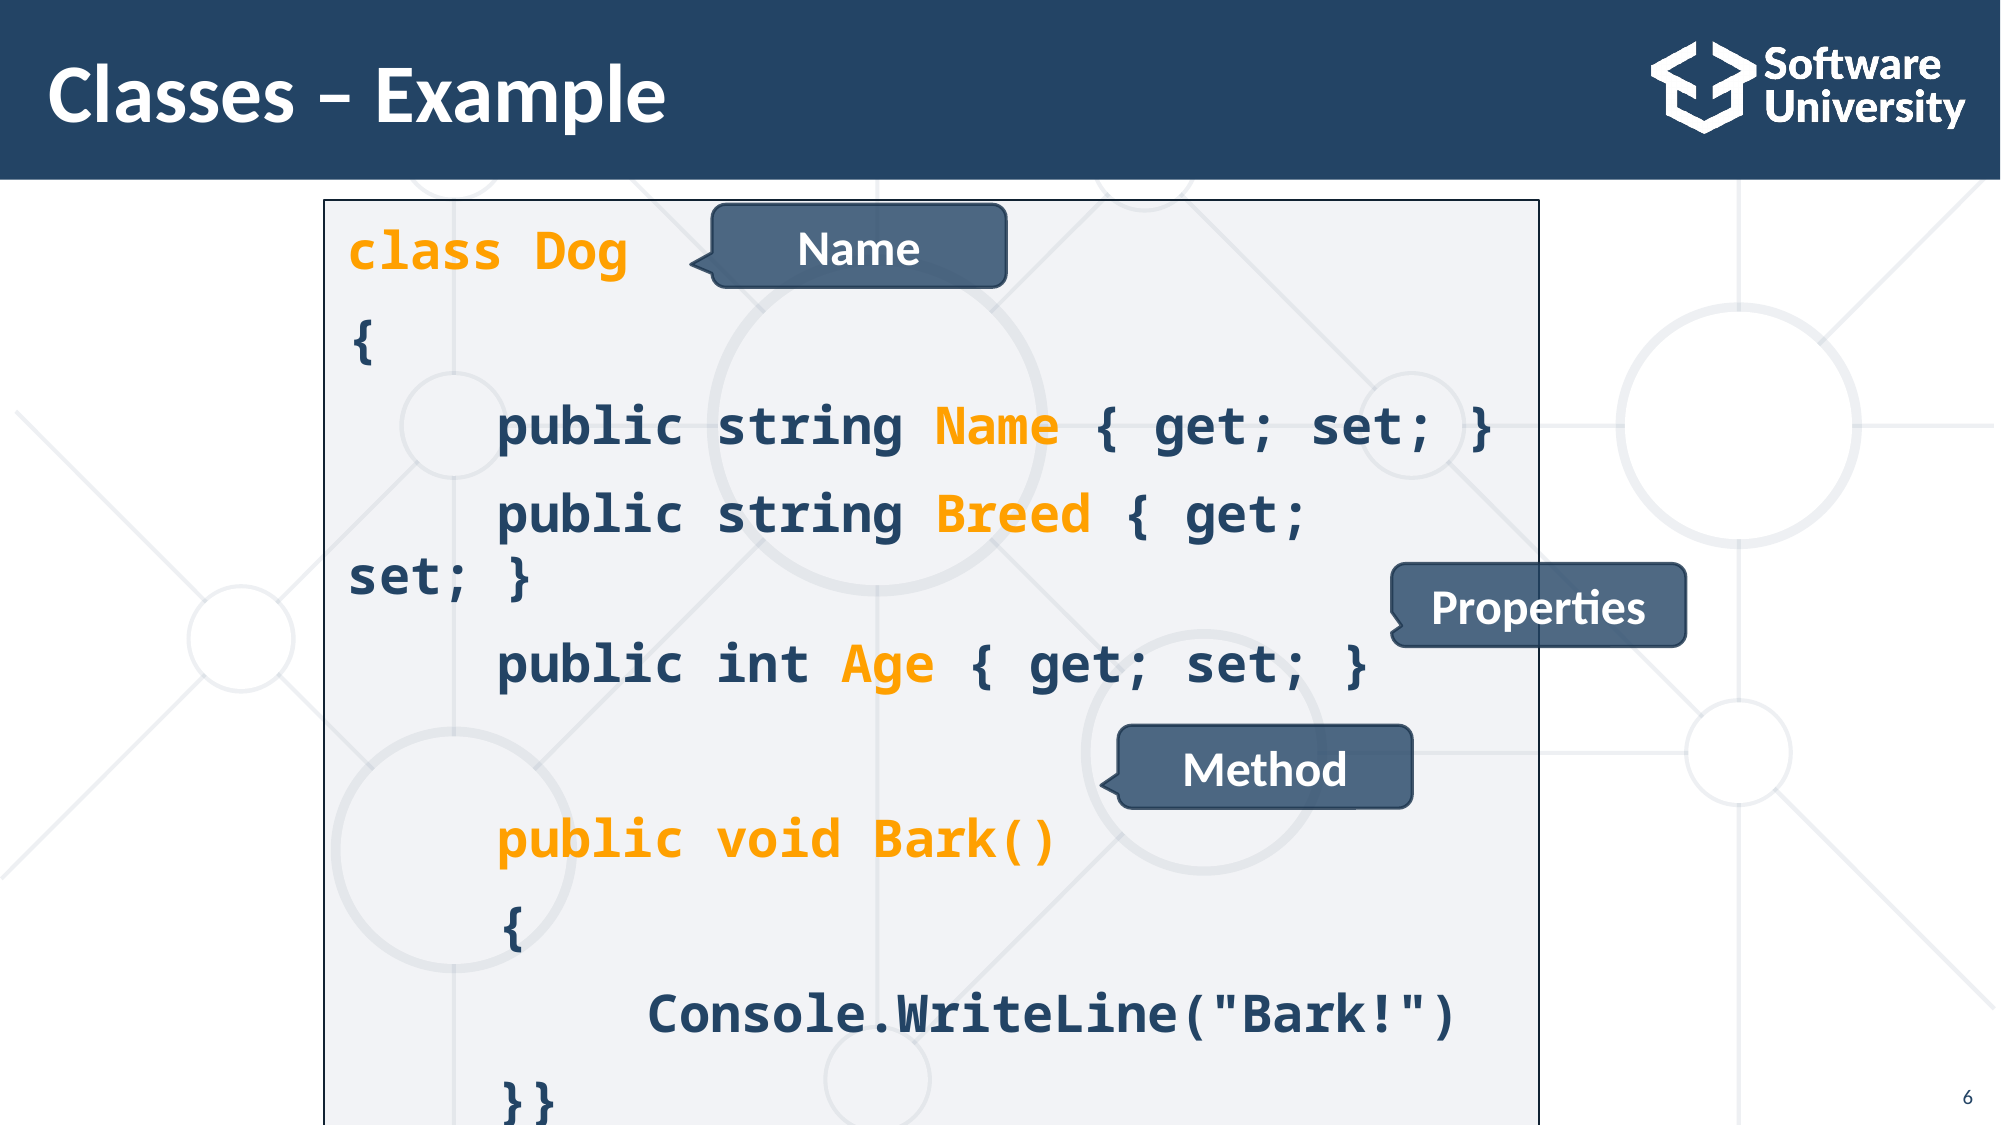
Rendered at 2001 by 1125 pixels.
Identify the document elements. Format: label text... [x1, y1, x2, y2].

slide_number 6 [1927, 1067, 1989, 1117]
text_box Method [1098, 723, 1415, 811]
title Classes – Example [31, 16, 1625, 162]
text_box class Dog { public string Name { get; set; } public string Breed { get; set; } public int Age { get; set; } public void Bark() { Console.WriteLine("Bark!") }} [324, 199, 1539, 1125]
picture [1651, 41, 1966, 134]
text_box Properties [1389, 561, 1689, 649]
text_box Name [688, 202, 1009, 290]
